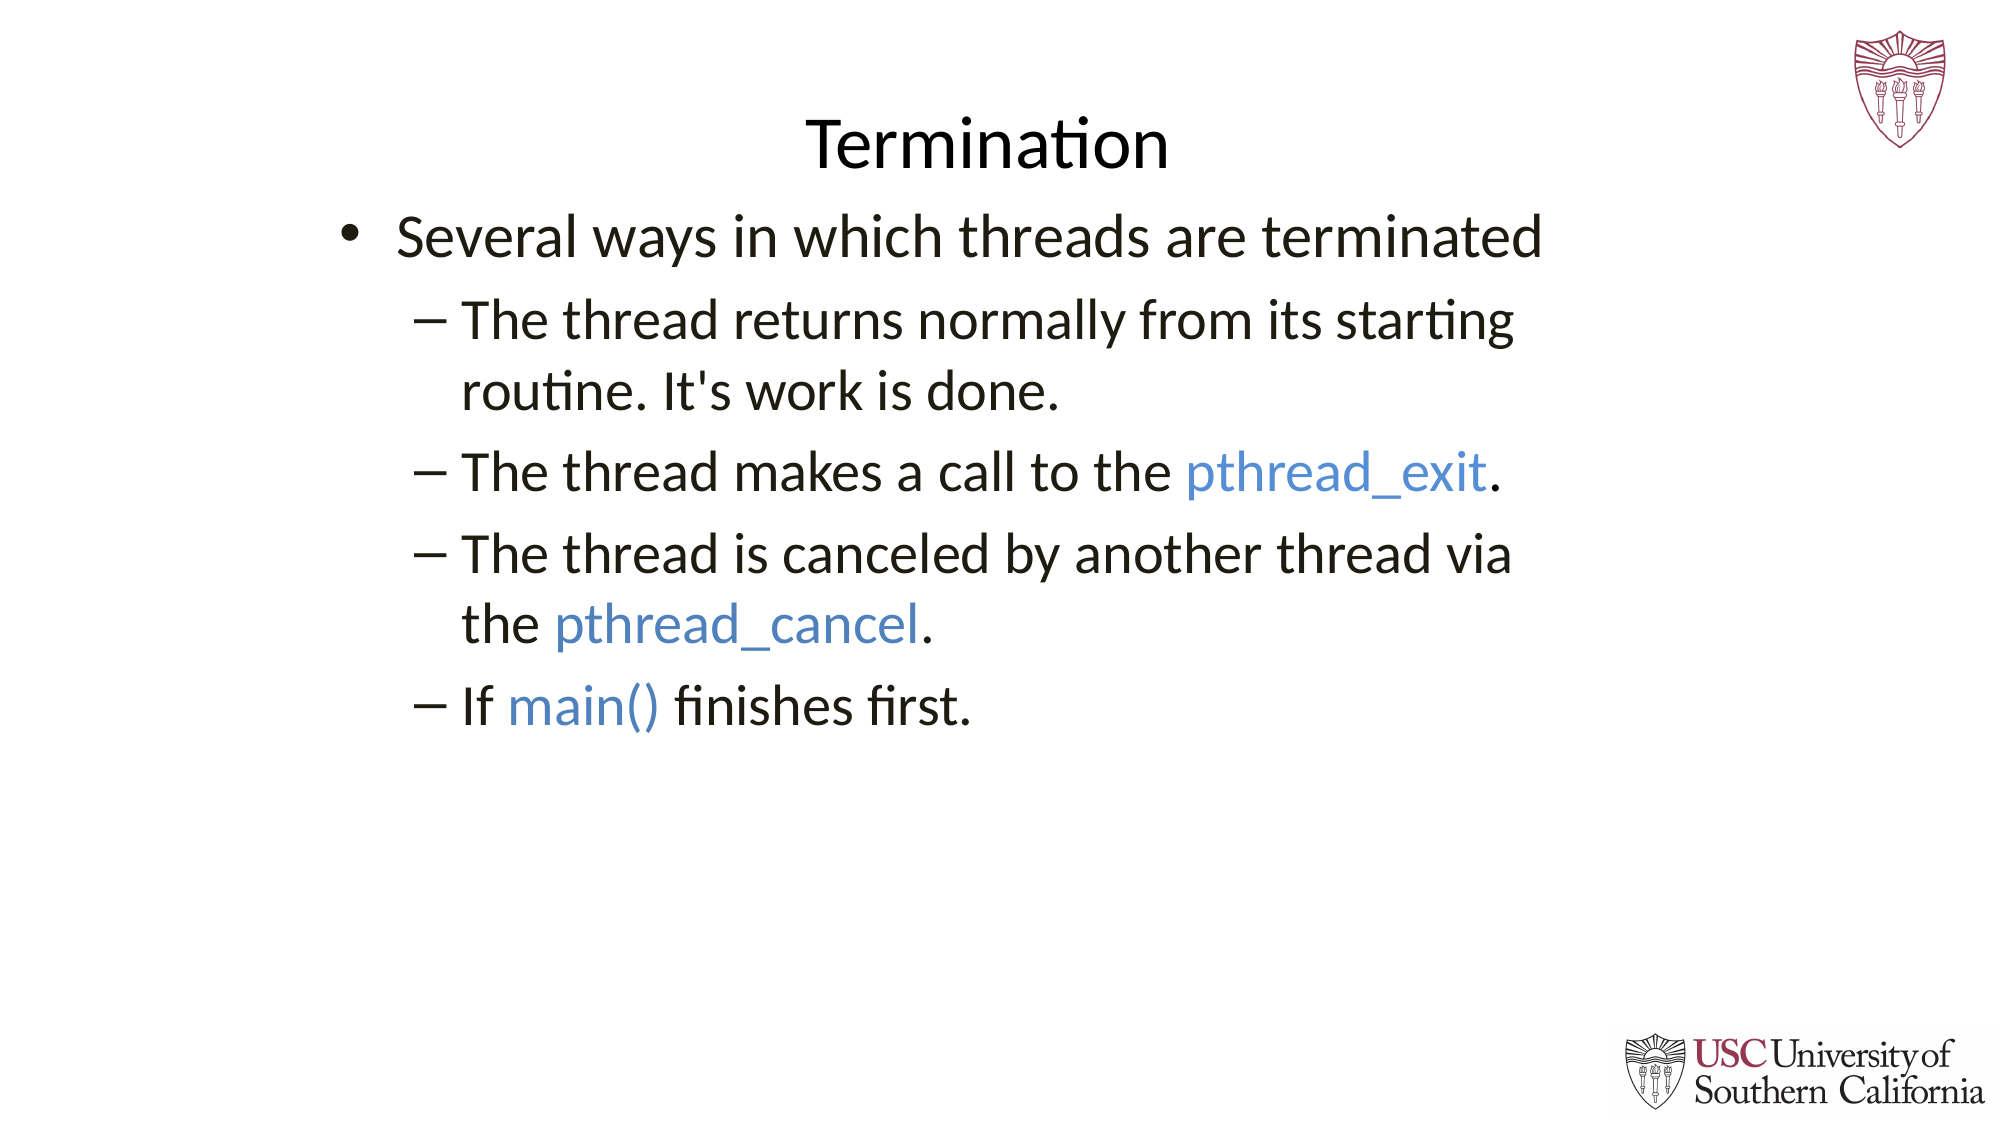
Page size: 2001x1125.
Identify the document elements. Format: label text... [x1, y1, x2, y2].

list Several ways in which threads are terminated The thread returns normally from its starting routine. It's work is done. The thread makes a call to the pthread_exit. The thread is canceled by another thread via the pthread_cancel. If main() finishes first. [324, 187, 1722, 925]
title Termination [350, 62, 1644, 187]
